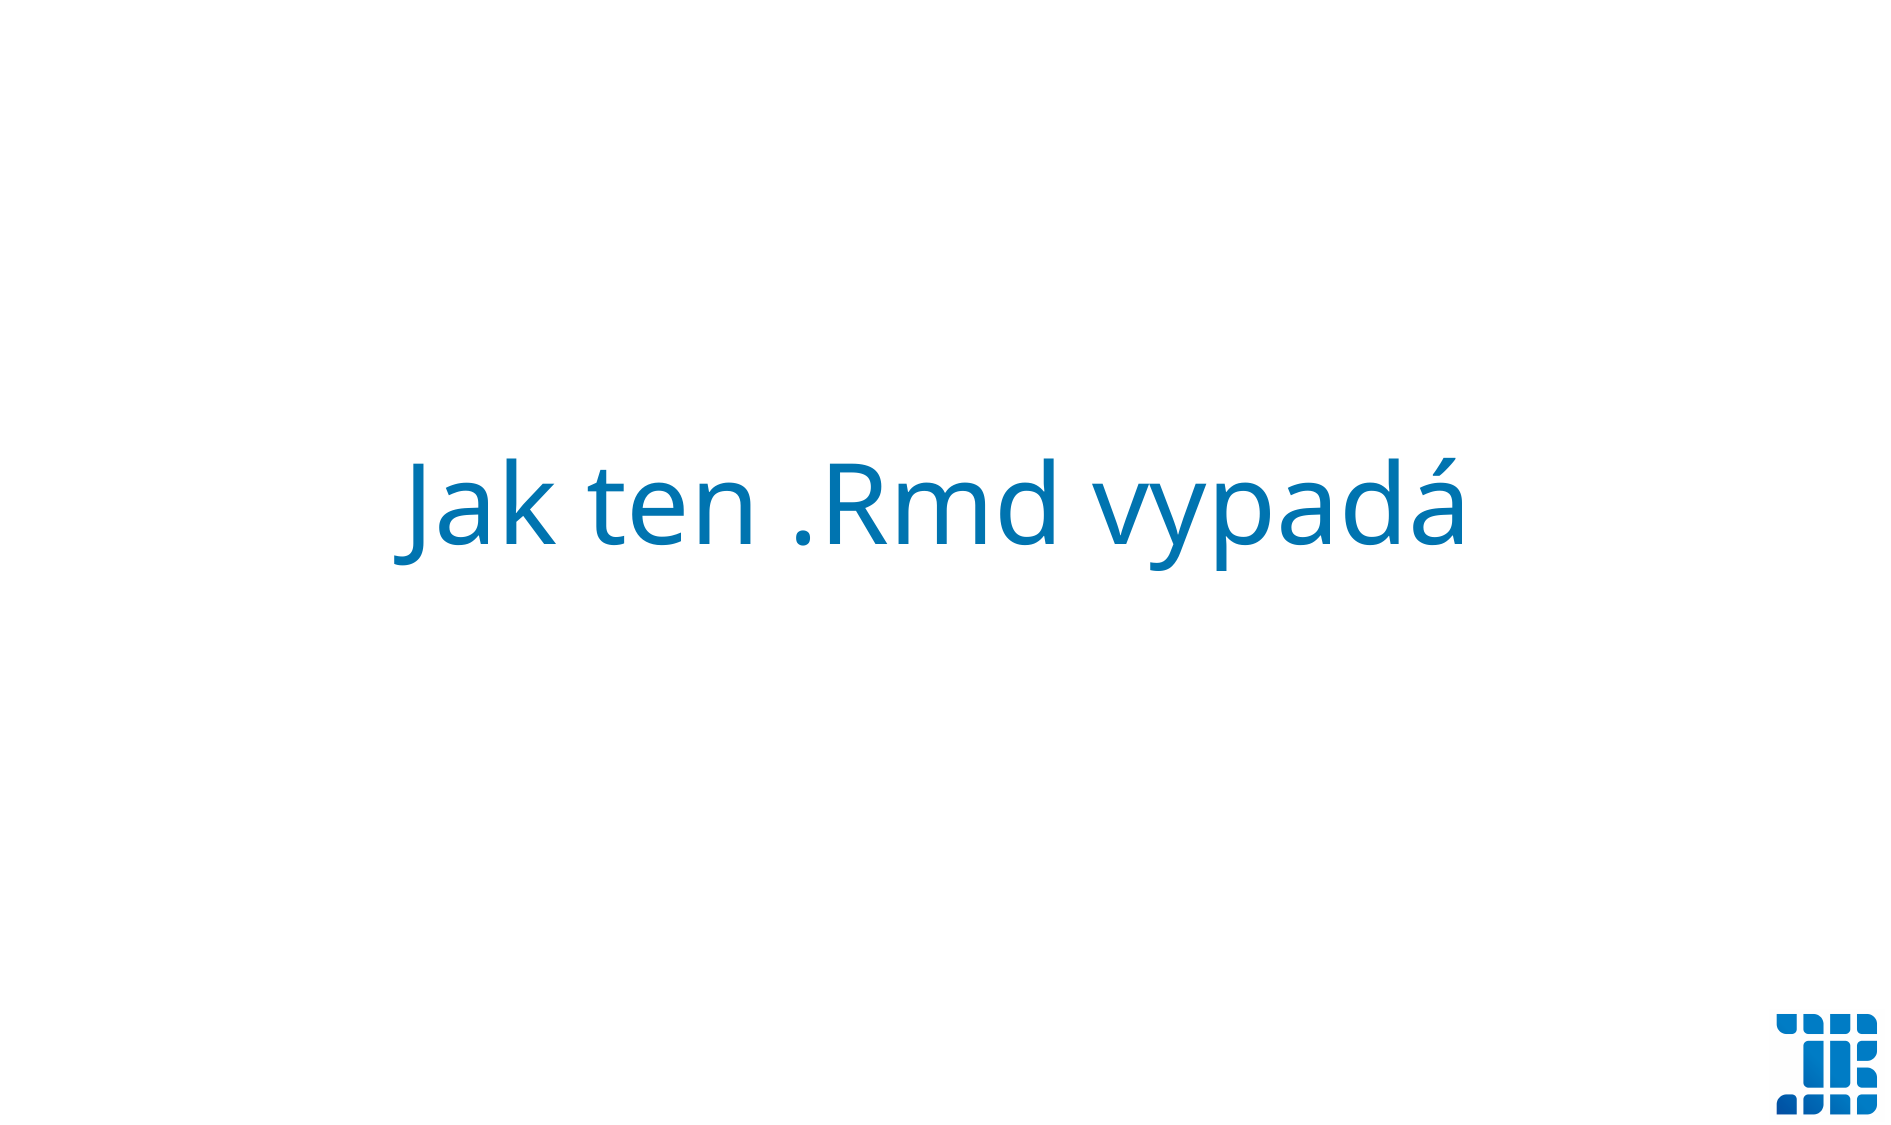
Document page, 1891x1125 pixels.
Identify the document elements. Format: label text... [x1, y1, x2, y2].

text_box Jak ten .Rmd vypadá [365, 429, 1511, 587]
picture [1769, 1009, 1885, 1122]
